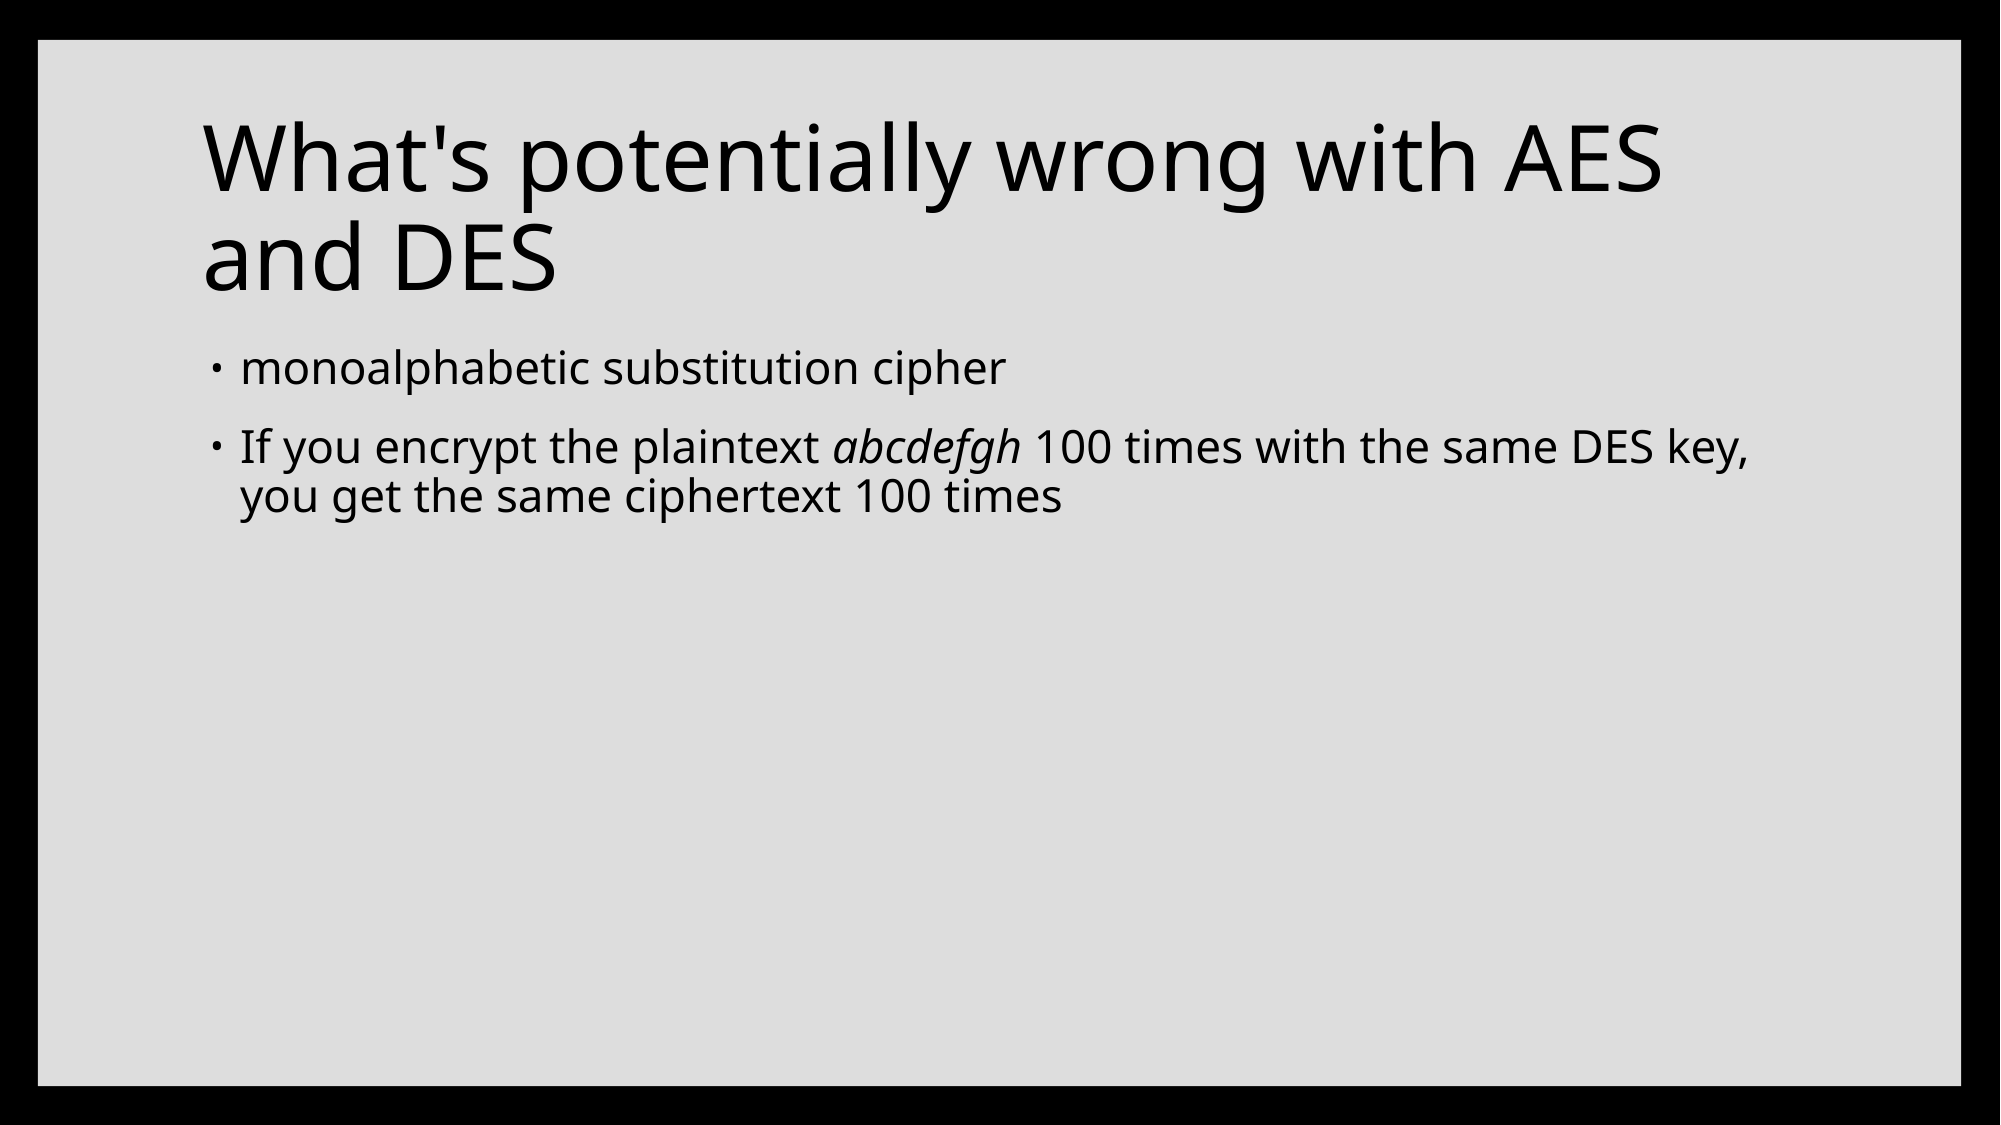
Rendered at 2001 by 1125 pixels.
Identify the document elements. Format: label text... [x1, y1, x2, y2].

list monoalphabetic substitution cipher If you encrypt the plaintext abcdefgh 100 times with the same DES key, you get the same ciphertext 100 times [187, 337, 1808, 1000]
title What's potentially wrong with AES and DES [187, 99, 1808, 323]
